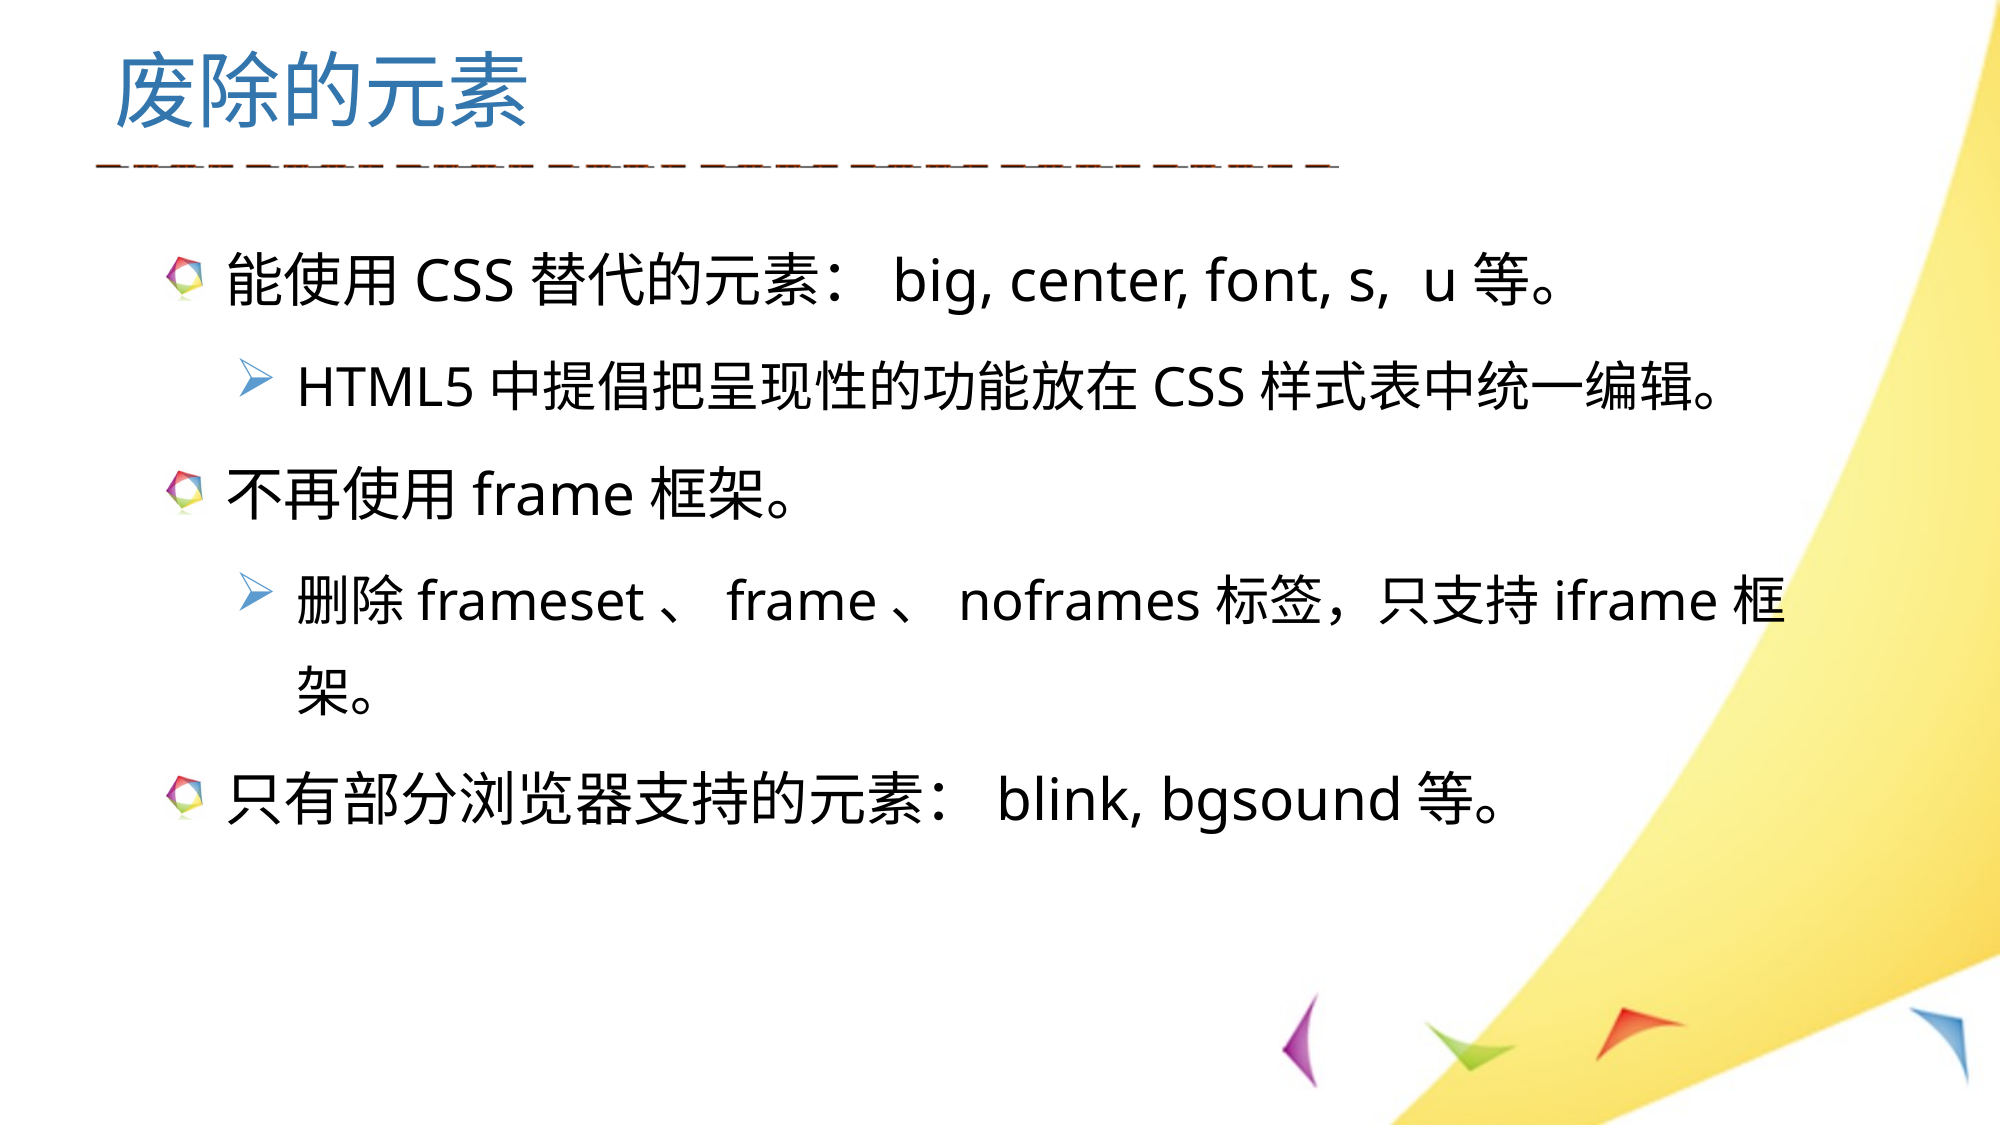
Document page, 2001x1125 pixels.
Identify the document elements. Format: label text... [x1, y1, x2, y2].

picture [164, 774, 206, 820]
picture [164, 255, 206, 301]
list 能使用CSS替代的元素：big, center, font, s, u等。 HTML5中提倡把呈现性的功能放在CSS样式表中统一编辑。 不再使用frame框架。 删除frameset、frame、noframes标签，只支持iframe框架。 只有部分浏览器支持的元素：blink, bgsound等。 [149, 207, 1851, 970]
text_box 废除的元素 [99, 31, 1707, 146]
picture [164, 469, 206, 515]
picture [88, 0, 2000, 1125]
